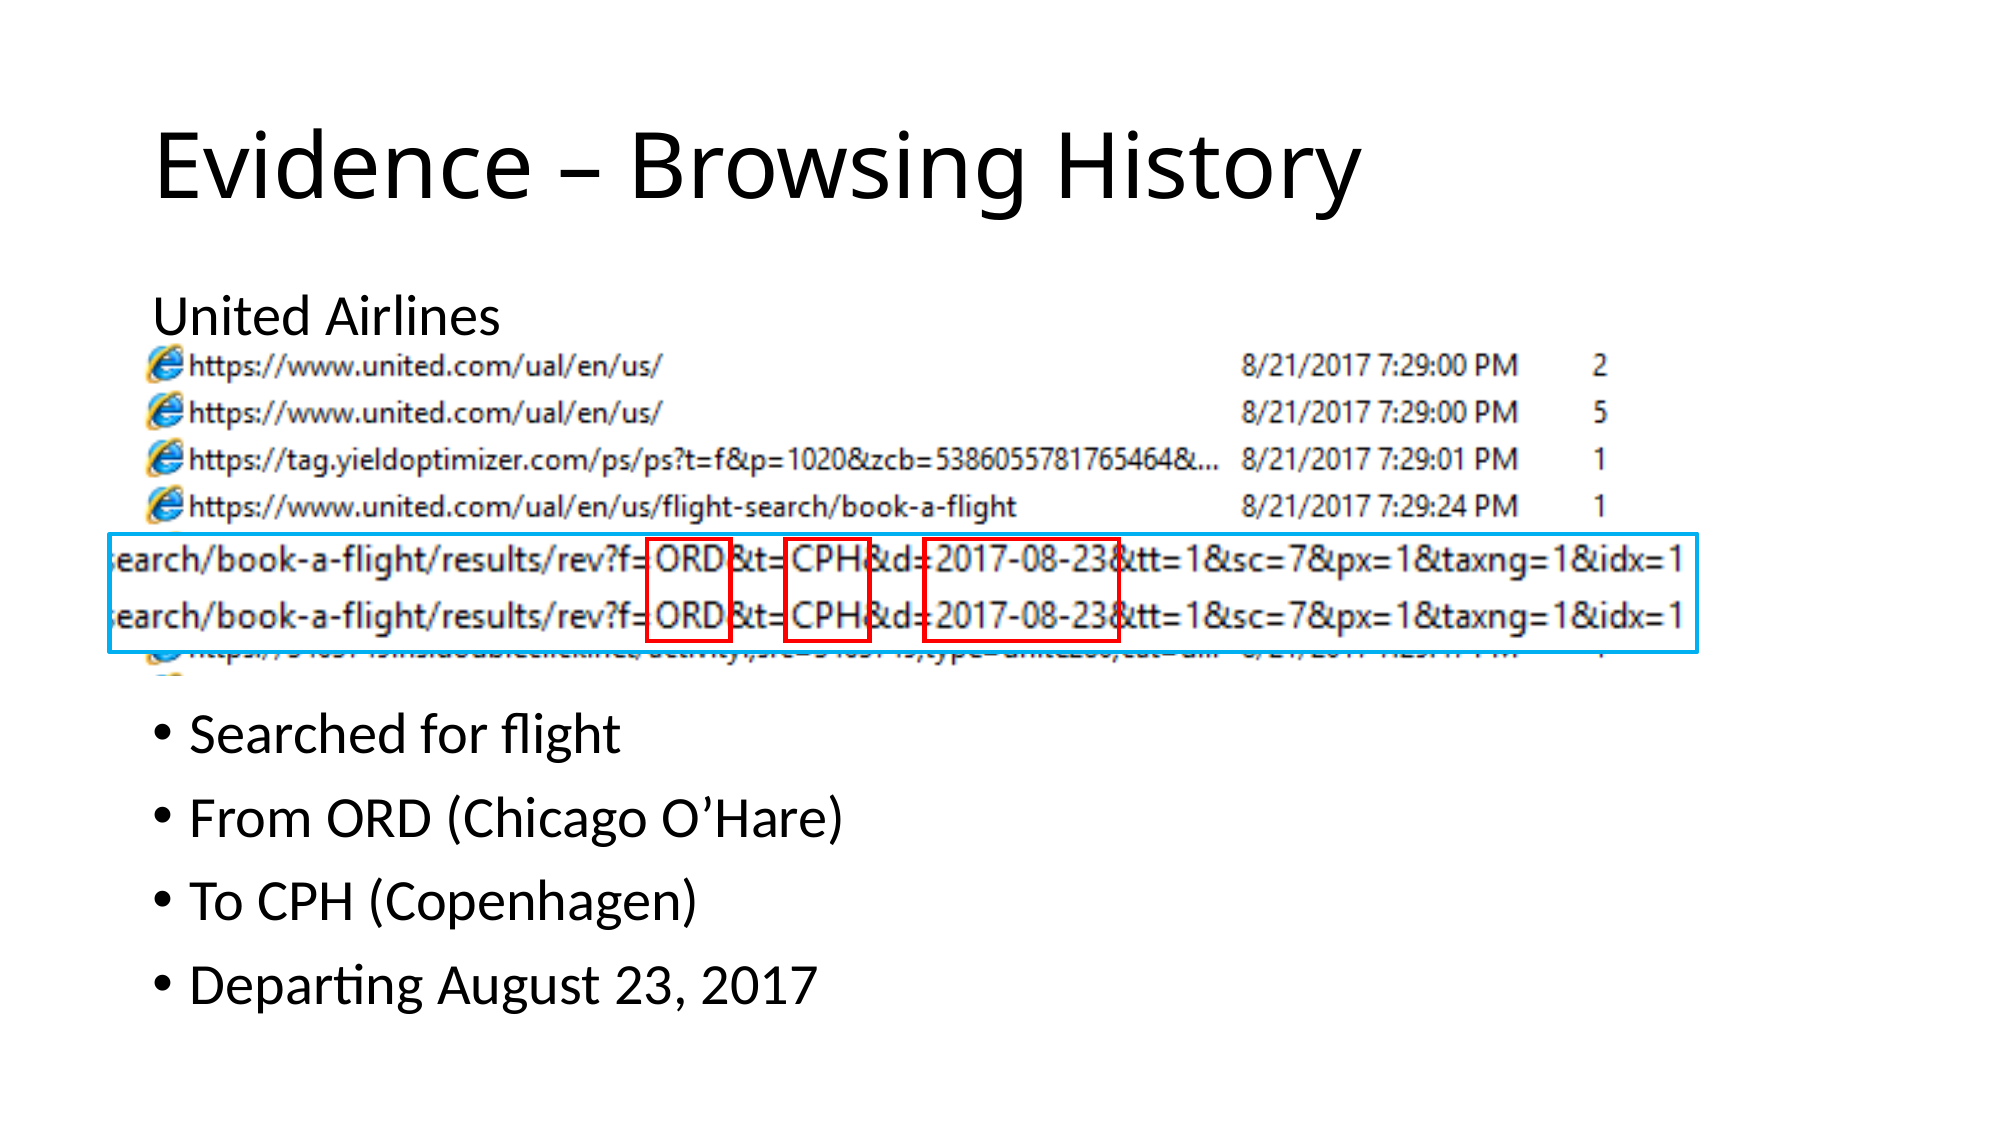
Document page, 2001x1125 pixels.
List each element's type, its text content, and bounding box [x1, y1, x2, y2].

title Evidence – Browsing History [137, 59, 1863, 277]
picture [137, 337, 1670, 531]
picture [113, 537, 1694, 649]
picture [137, 655, 1670, 676]
list United Airlines Searched for flight From ORD (Chicago O’Hare) To CPH (Copenhagen) Departing August 23, 2017 [137, 277, 1863, 1047]
